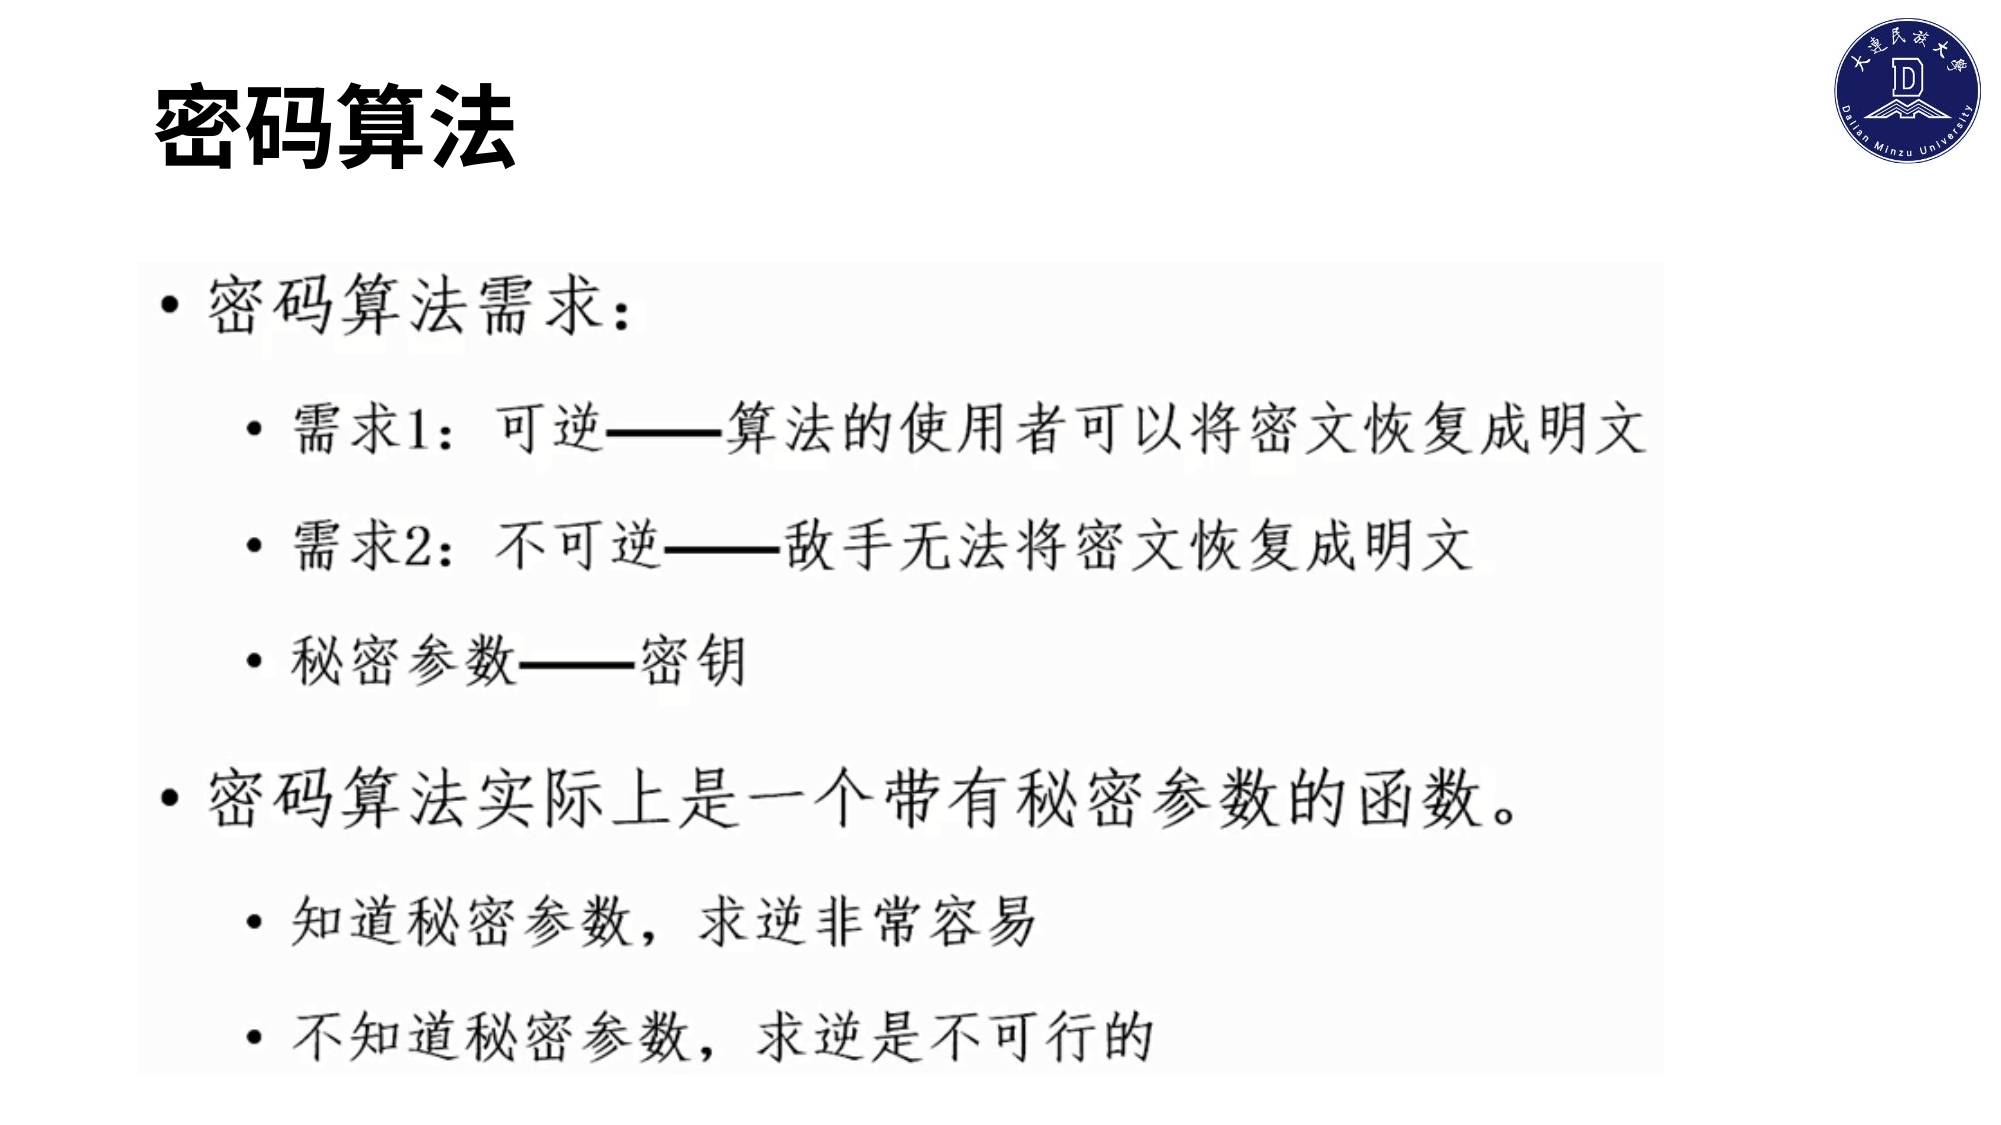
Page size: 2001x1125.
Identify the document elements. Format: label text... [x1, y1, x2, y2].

picture [1833, 16, 1982, 164]
picture [137, 262, 1664, 1075]
title 密码算法 [137, 58, 1763, 206]
